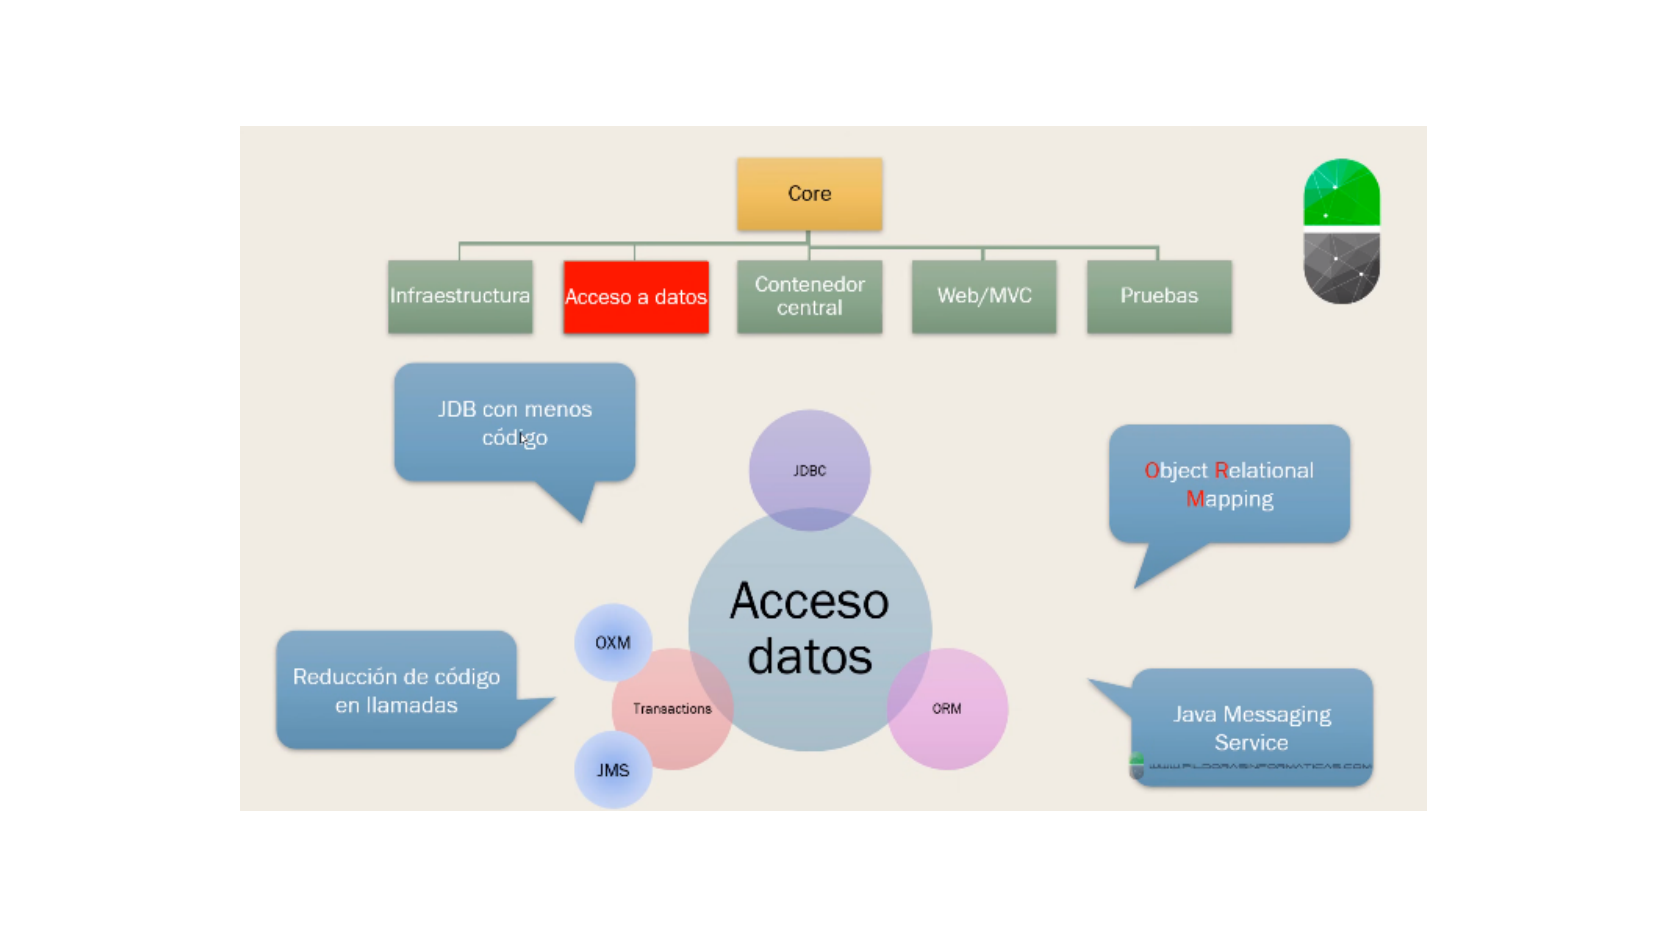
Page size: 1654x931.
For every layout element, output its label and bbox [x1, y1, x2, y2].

picture [240, 126, 1427, 812]
